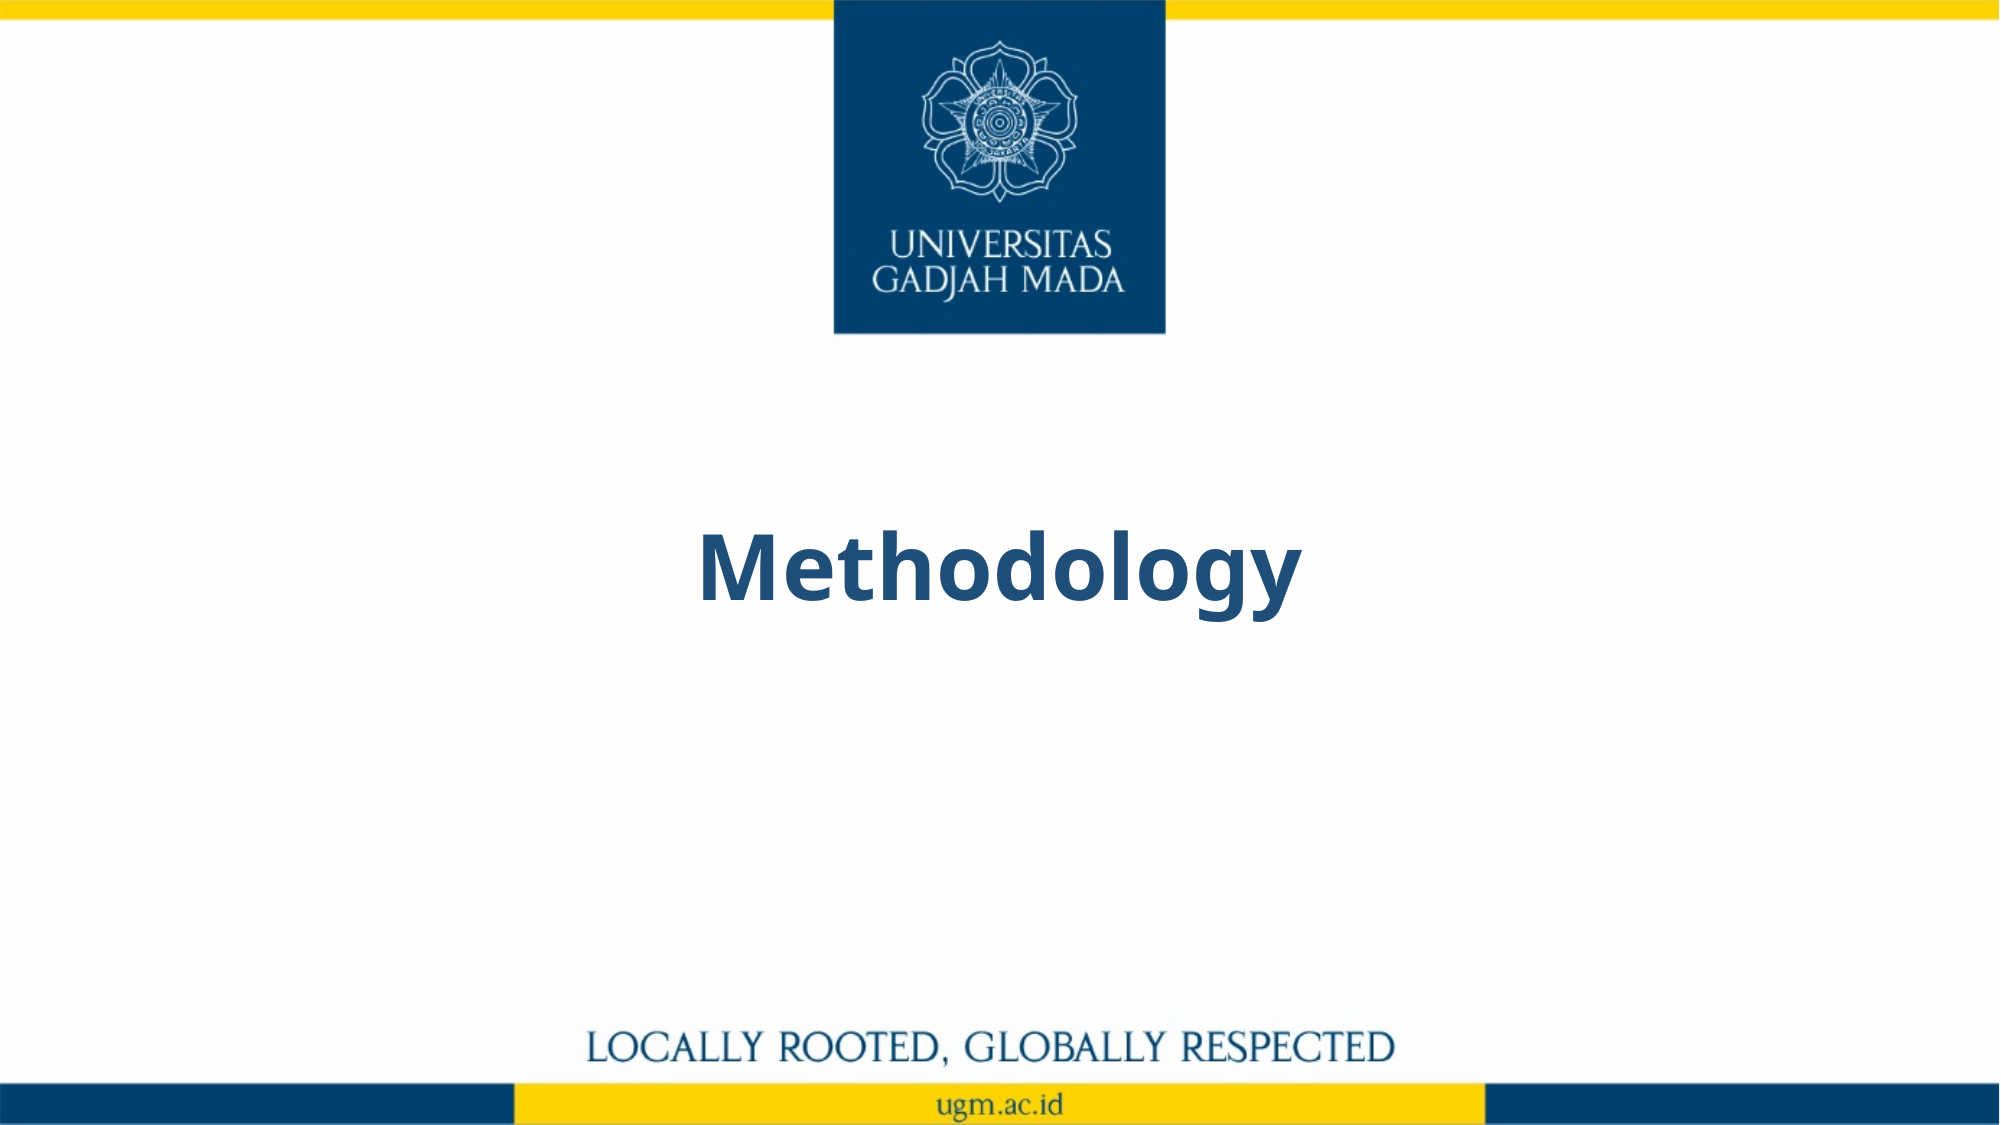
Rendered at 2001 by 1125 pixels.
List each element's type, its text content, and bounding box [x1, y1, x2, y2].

picture [0, 0, 2000, 1125]
title Methodology [137, 497, 1863, 628]
